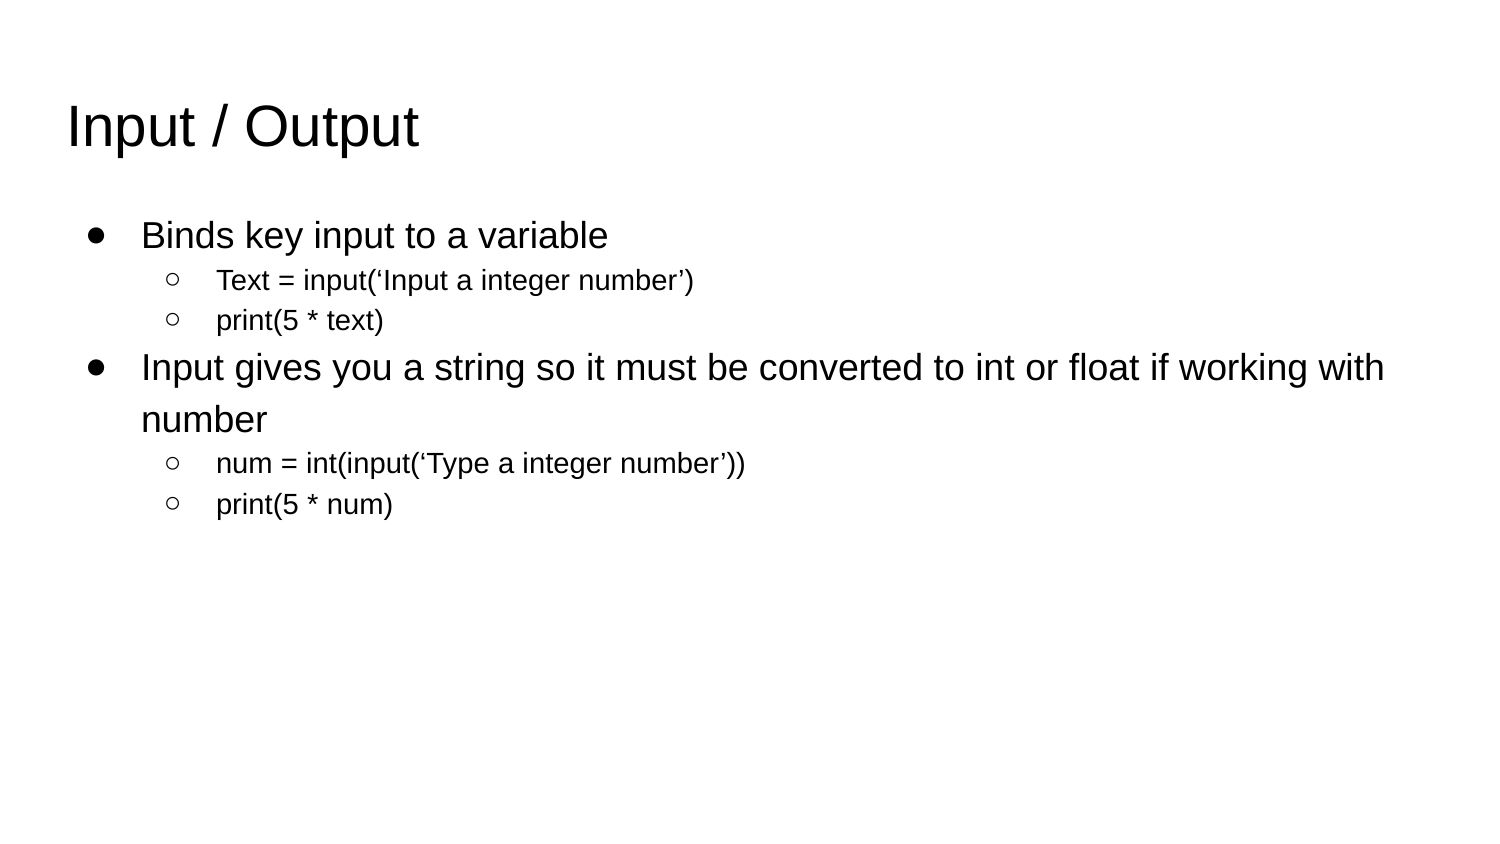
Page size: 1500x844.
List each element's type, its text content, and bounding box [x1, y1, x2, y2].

title Input / Output [51, 72, 1449, 167]
list Binds key input to a variable Text = input(‘Input a integer number’) print(5 * text) Input gives you a string so it must be converted to int or float if working with number num = int(input(‘Type a integer number’)) print(5 * num) [51, 189, 1449, 750]
